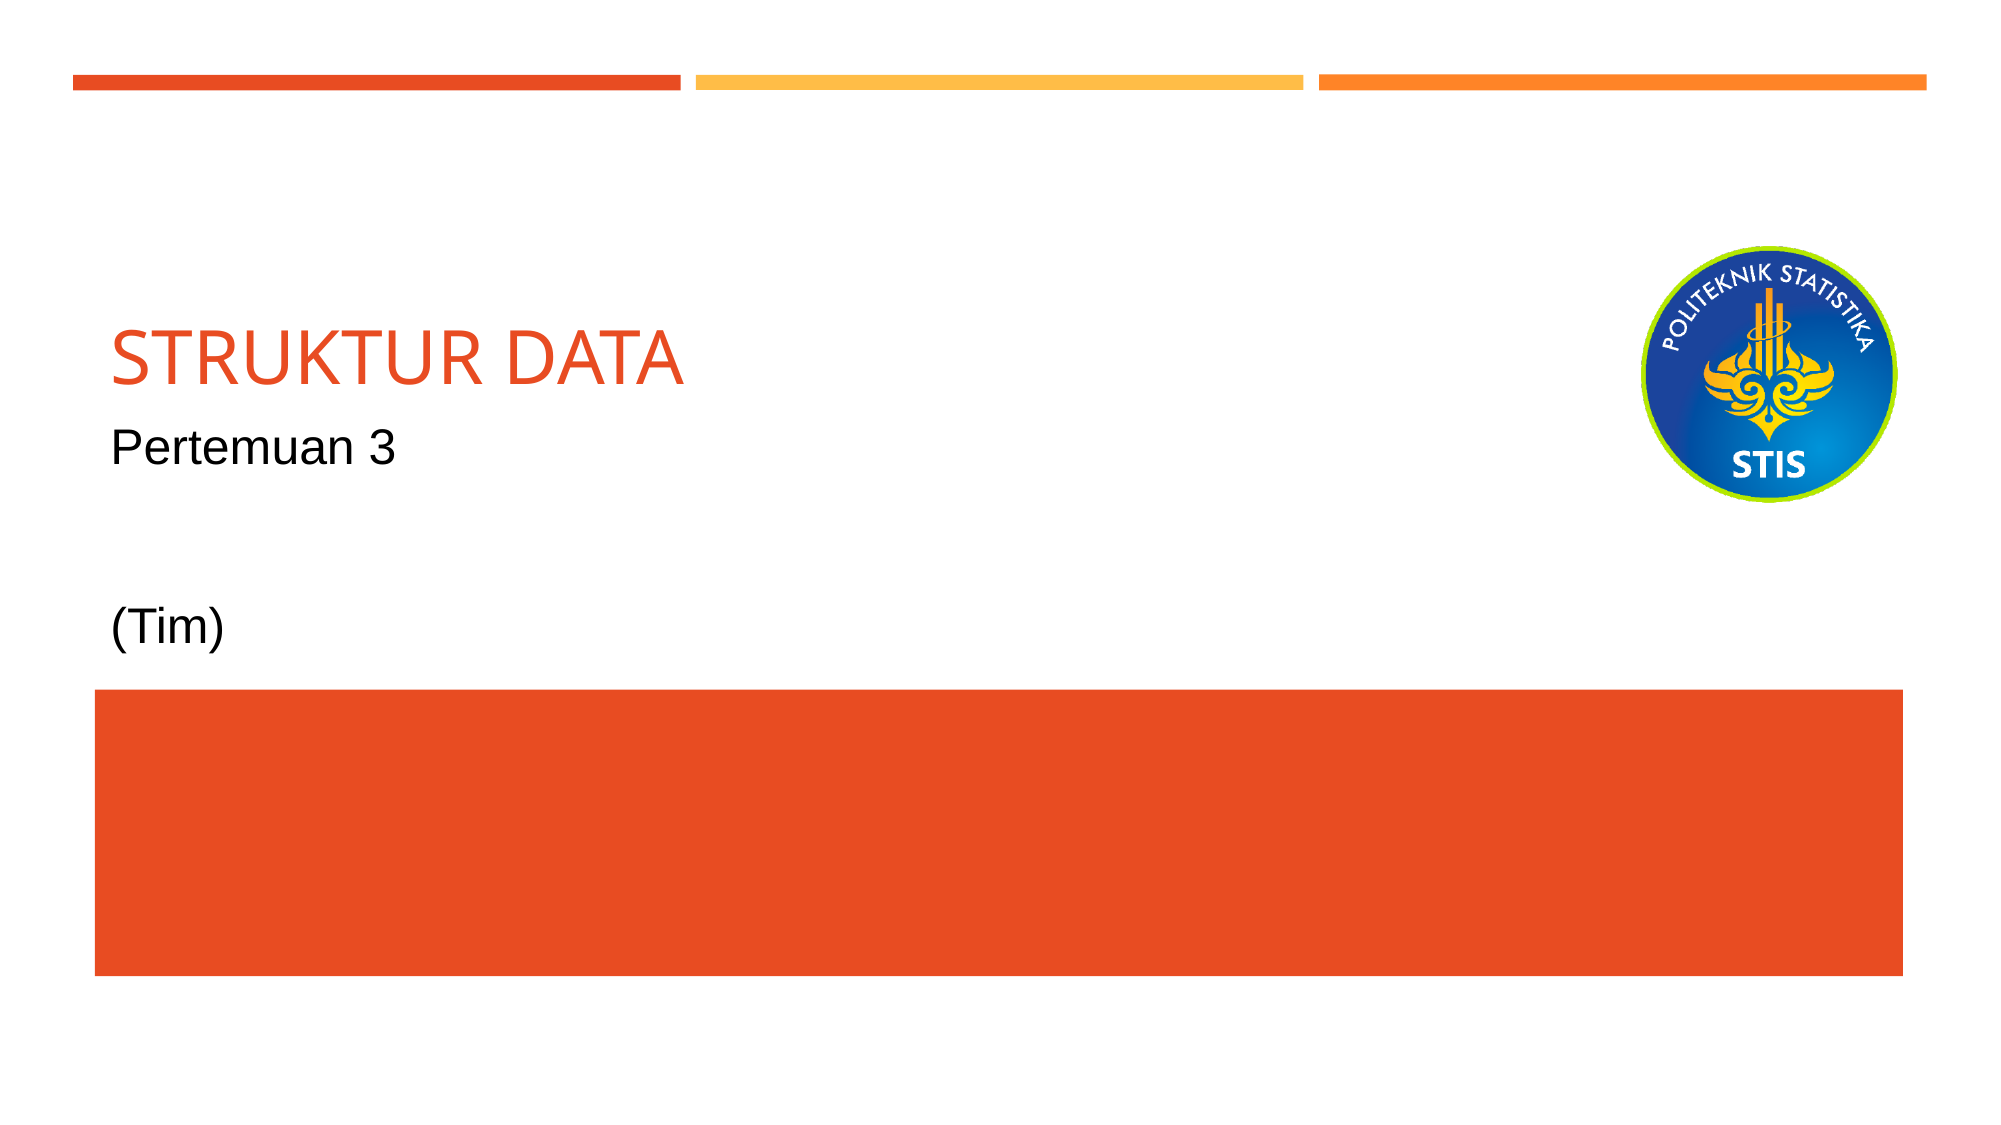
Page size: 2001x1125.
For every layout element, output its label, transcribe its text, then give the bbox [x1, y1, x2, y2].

subtitle Pertemuan 3 [95, 406, 1708, 504]
title STRUKTUR DATA [95, 164, 1708, 406]
picture [1708, 244, 1899, 504]
text_box (Tim) [95, 585, 1708, 683]
